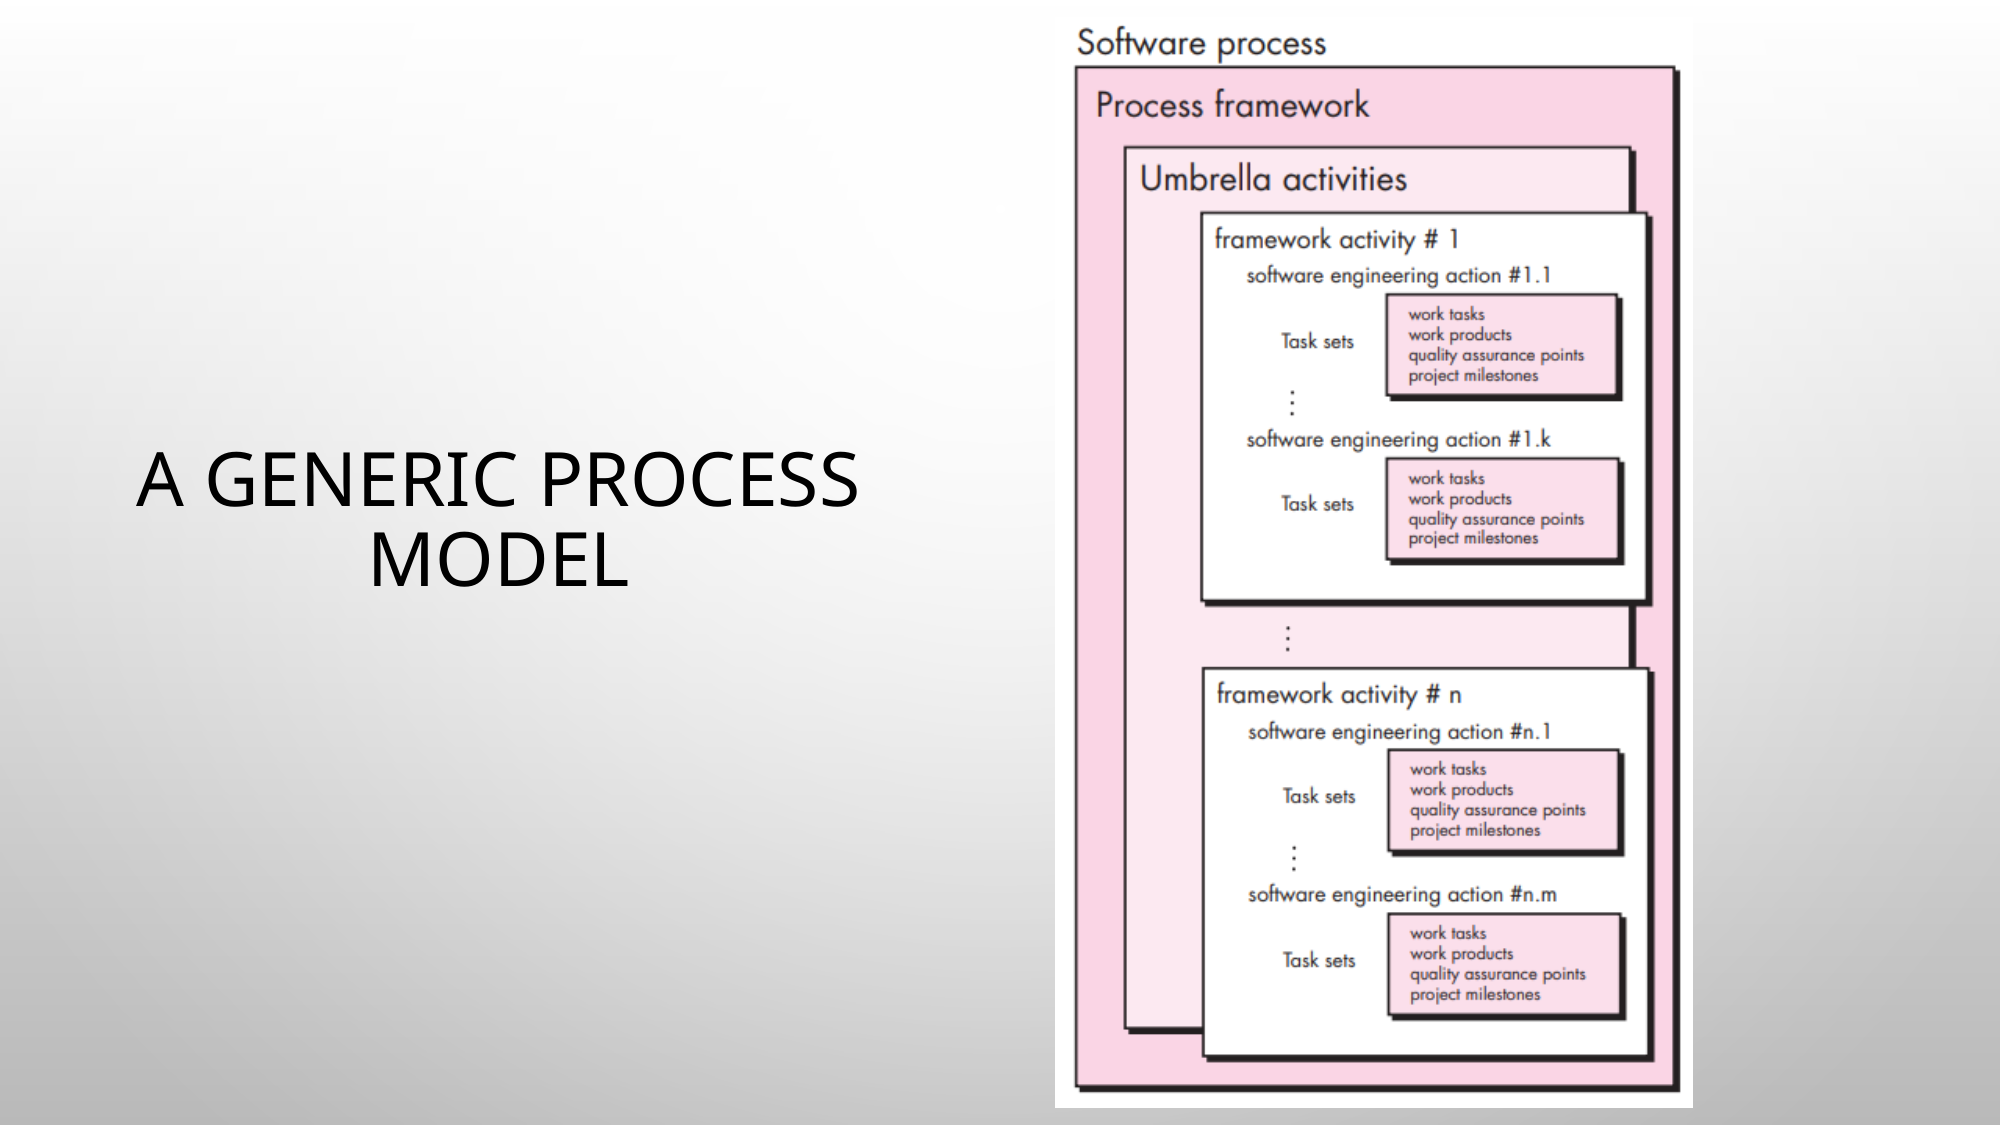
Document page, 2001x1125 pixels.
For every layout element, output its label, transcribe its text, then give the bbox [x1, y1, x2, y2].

picture [0, 0, 2000, 1125]
title A Generic Process model [0, 390, 1048, 655]
